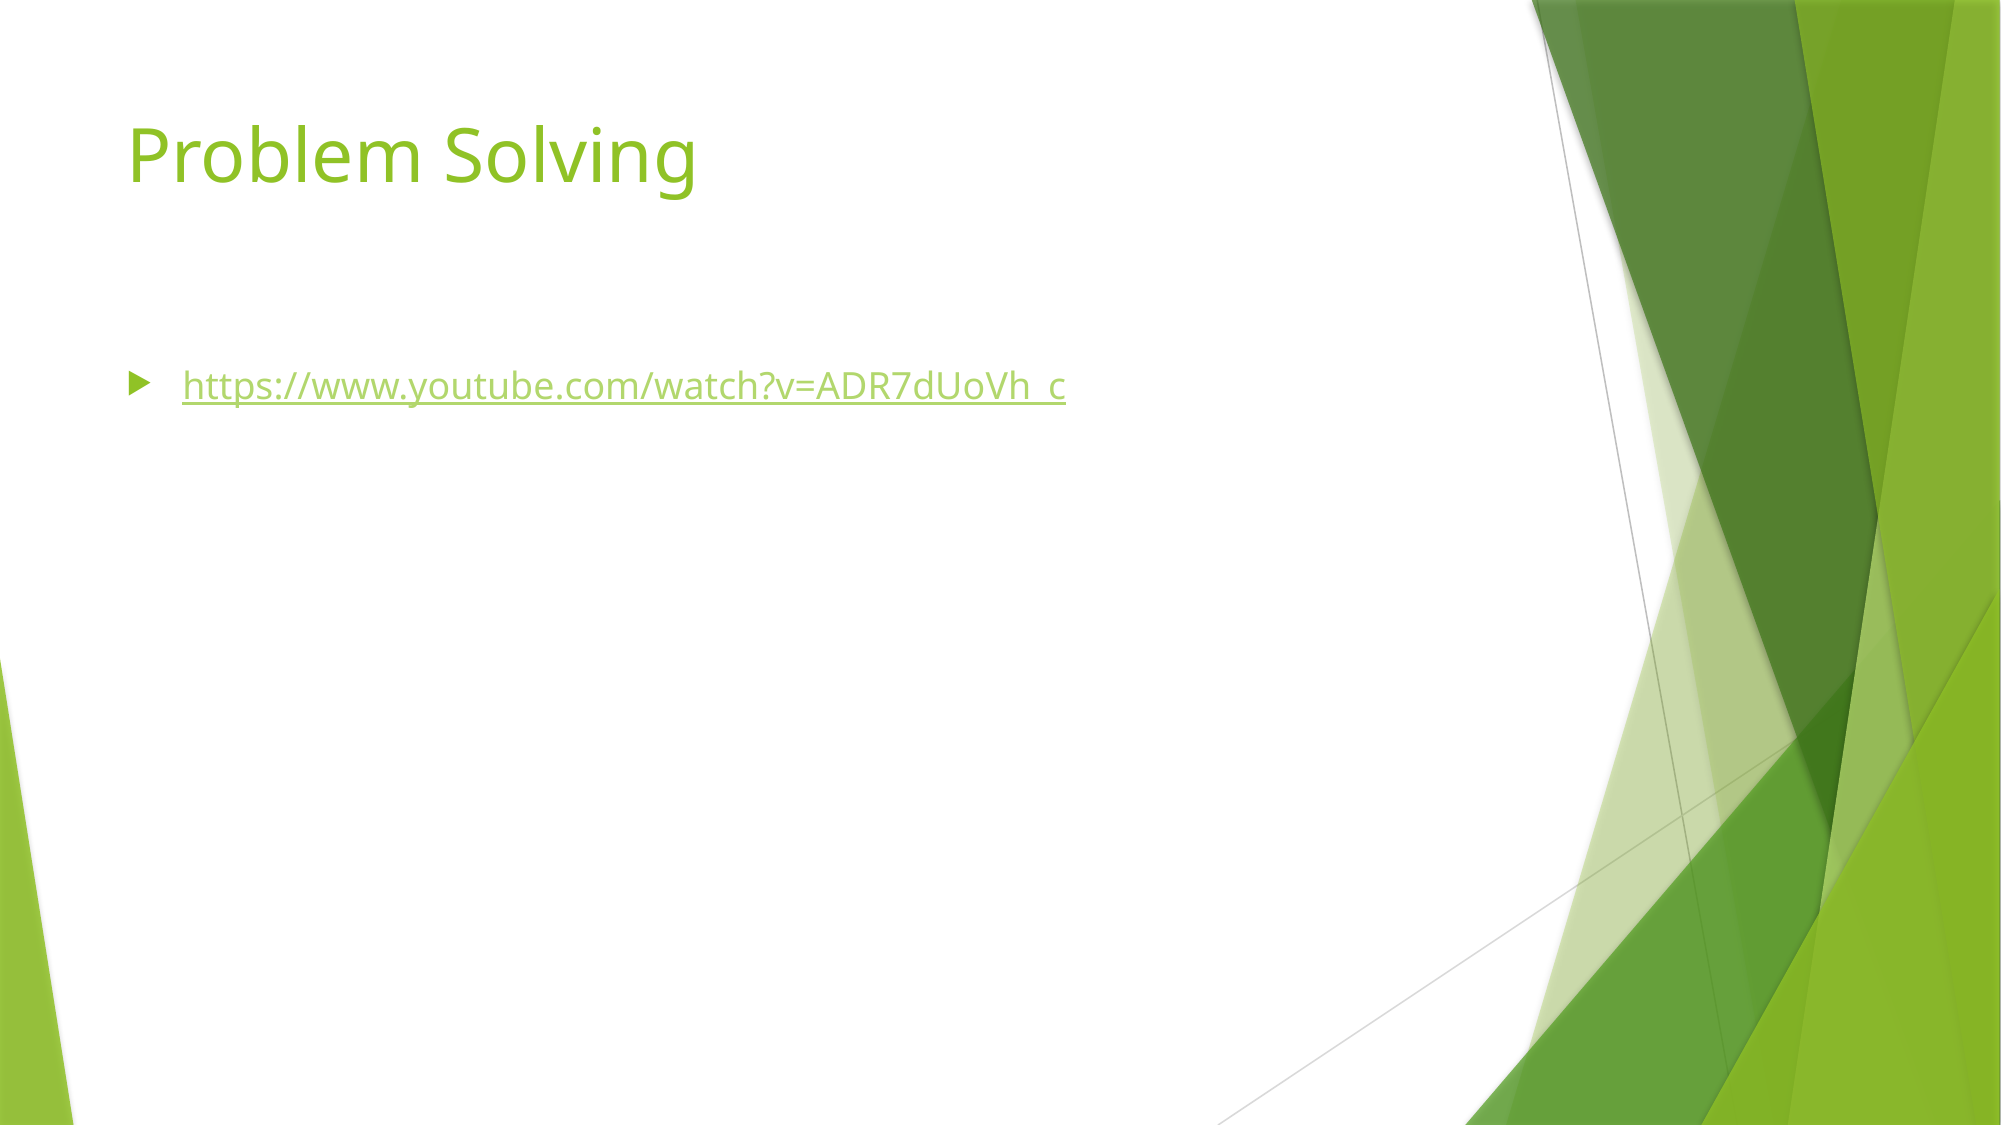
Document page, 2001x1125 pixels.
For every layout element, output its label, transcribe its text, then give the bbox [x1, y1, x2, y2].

list https://www.youtube.com/watch?v=ADR7dUoVh_c [111, 354, 1522, 992]
title Problem Solving [111, 99, 1522, 317]
